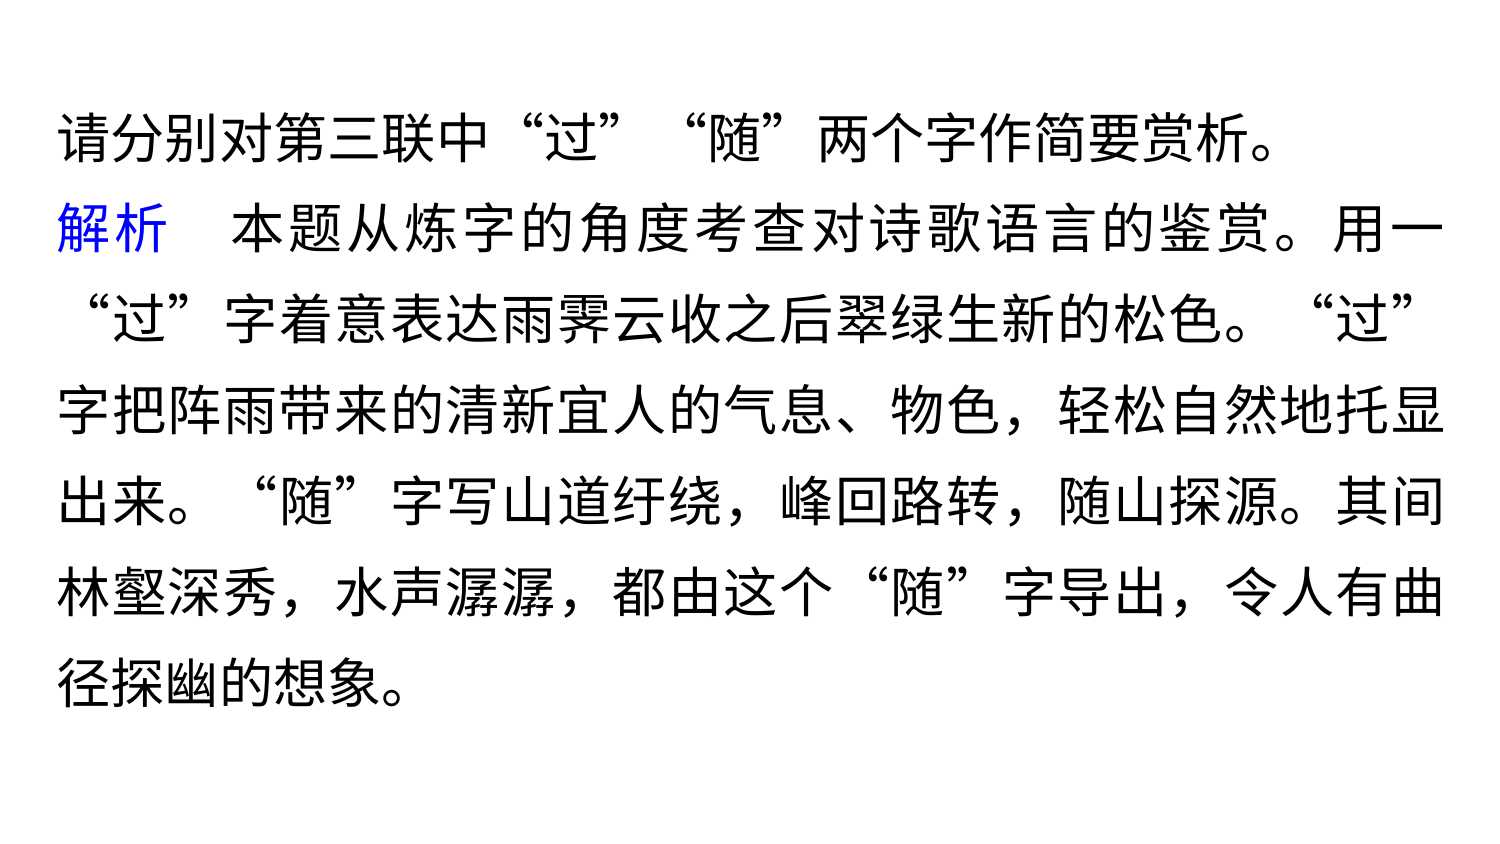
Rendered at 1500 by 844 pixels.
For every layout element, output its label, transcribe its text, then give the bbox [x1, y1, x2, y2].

text_box 请分别对第三联中“过”“随”两个字作简要赏析。 解析 本题从炼字的角度考查对诗歌语言的鉴赏。用一“过”字着意表达雨霁云收之后翠绿生新的松色。“过”字把阵雨带来的清新宜人的气息、物色，轻松自然地托显出来。“随”字写山道纡绕，峰回路转，随山探源。其间林壑深秀，水声潺潺，都由这个“随”字导出，令人有曲径探幽的想象。 [41, 70, 1461, 722]
